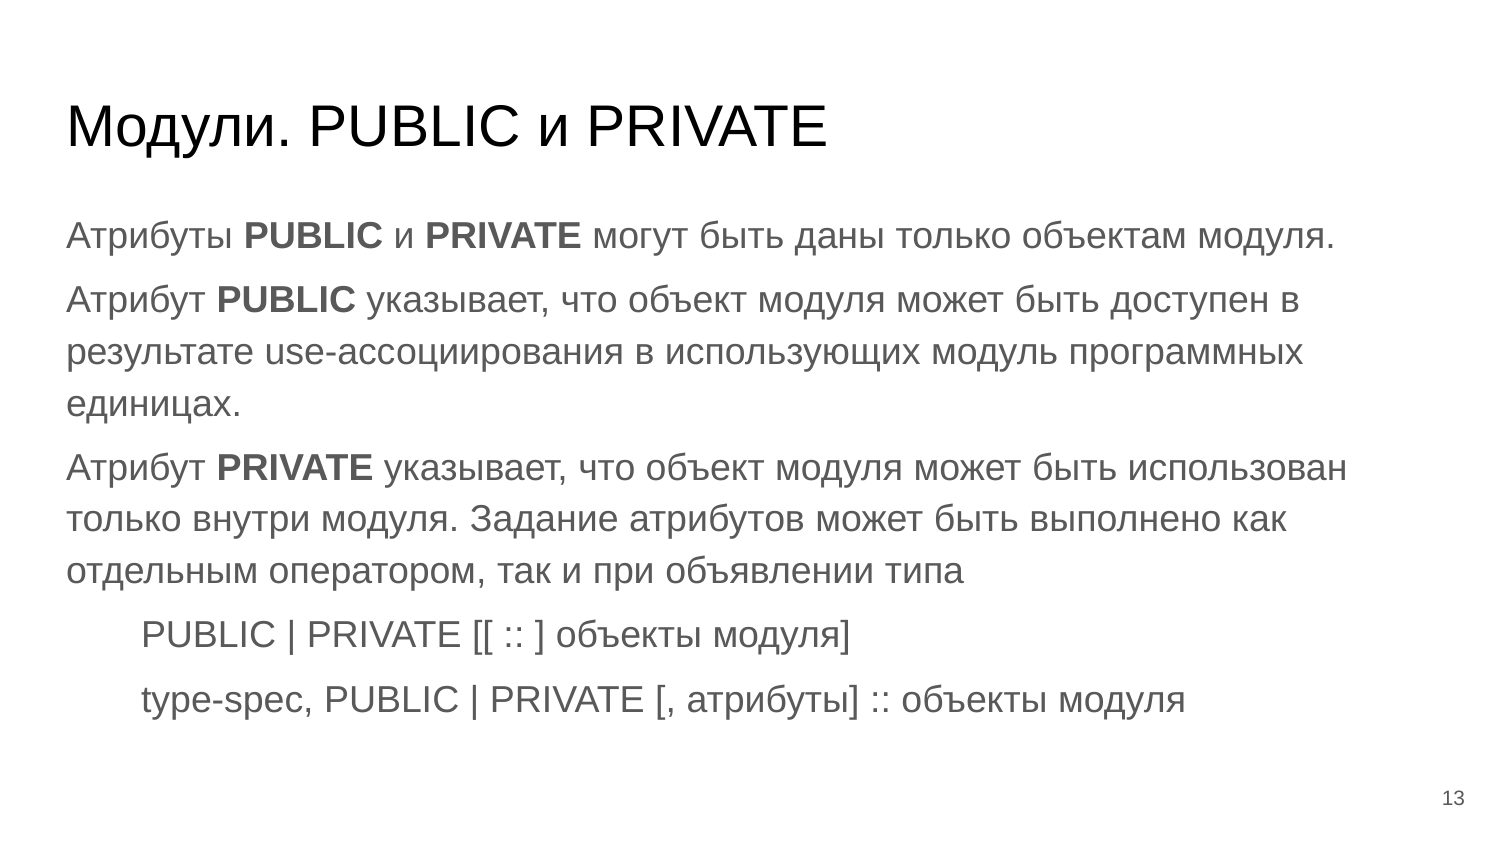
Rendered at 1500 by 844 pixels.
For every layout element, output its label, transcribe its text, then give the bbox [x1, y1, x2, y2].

title Модули. PUBLIC и PRIVATE [51, 72, 1449, 167]
slide_number ‹#› [1389, 764, 1480, 830]
list Атрибуты PUBLIC и PRIVATE могут быть даны только объектам модуля. Атрибут PUBLIC указывает, что объект модуля может быть доступен в результате use-ассоциирования в использующих модуль программных единицах. Атрибут PRIVATE указывает, что объект модуля может быть использован только внутри модуля. Задание атрибутов может быть выполнено как отдельным оператором, так и при объявлении типа PUBLIC | PRIVATE [[ :: ] объекты модуля] type-spec, PUBLIC | PRIVATE [, атрибуты] :: объекты модуля [51, 189, 1449, 750]
